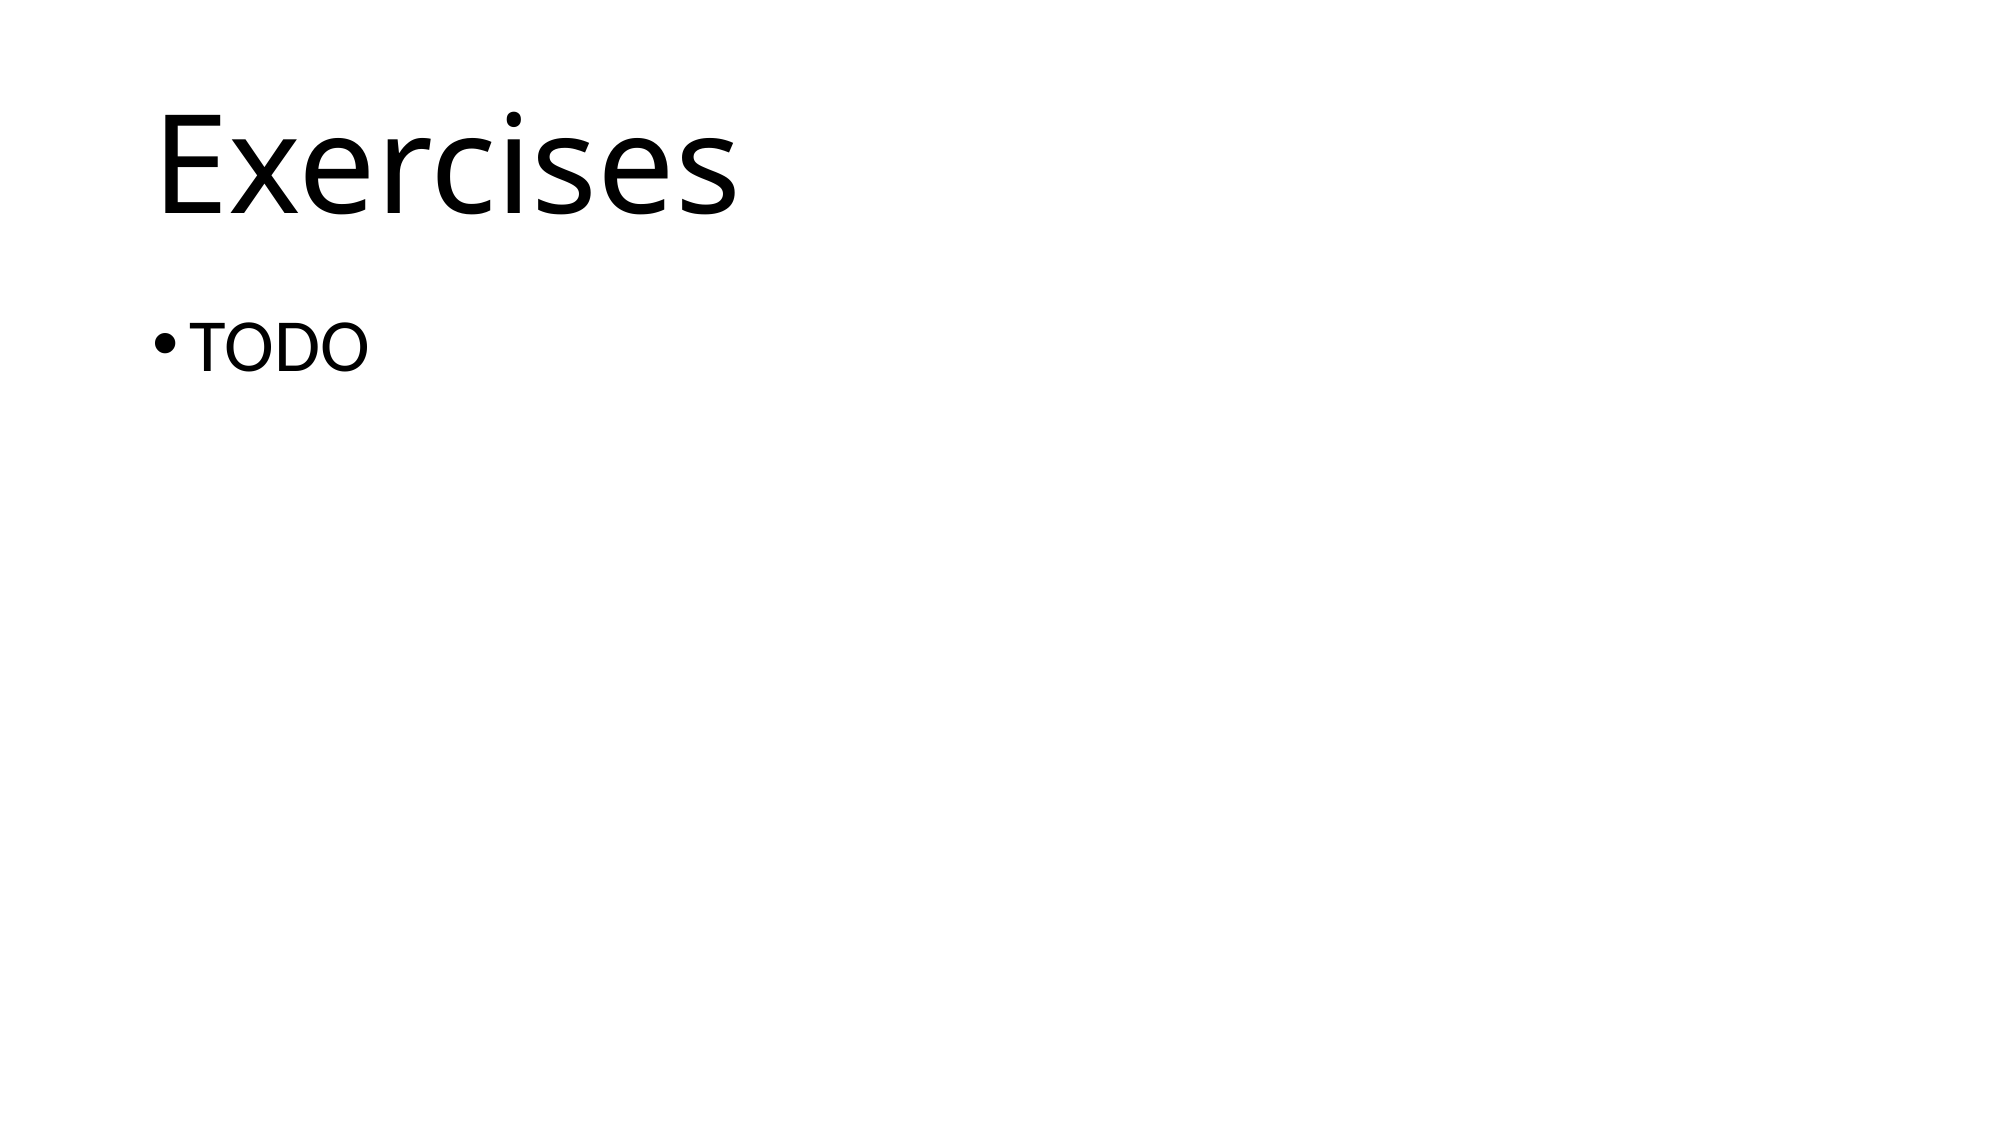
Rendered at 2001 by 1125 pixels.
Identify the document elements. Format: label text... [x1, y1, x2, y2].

list TODO [137, 299, 1863, 1014]
title Exercises [137, 59, 1863, 278]
